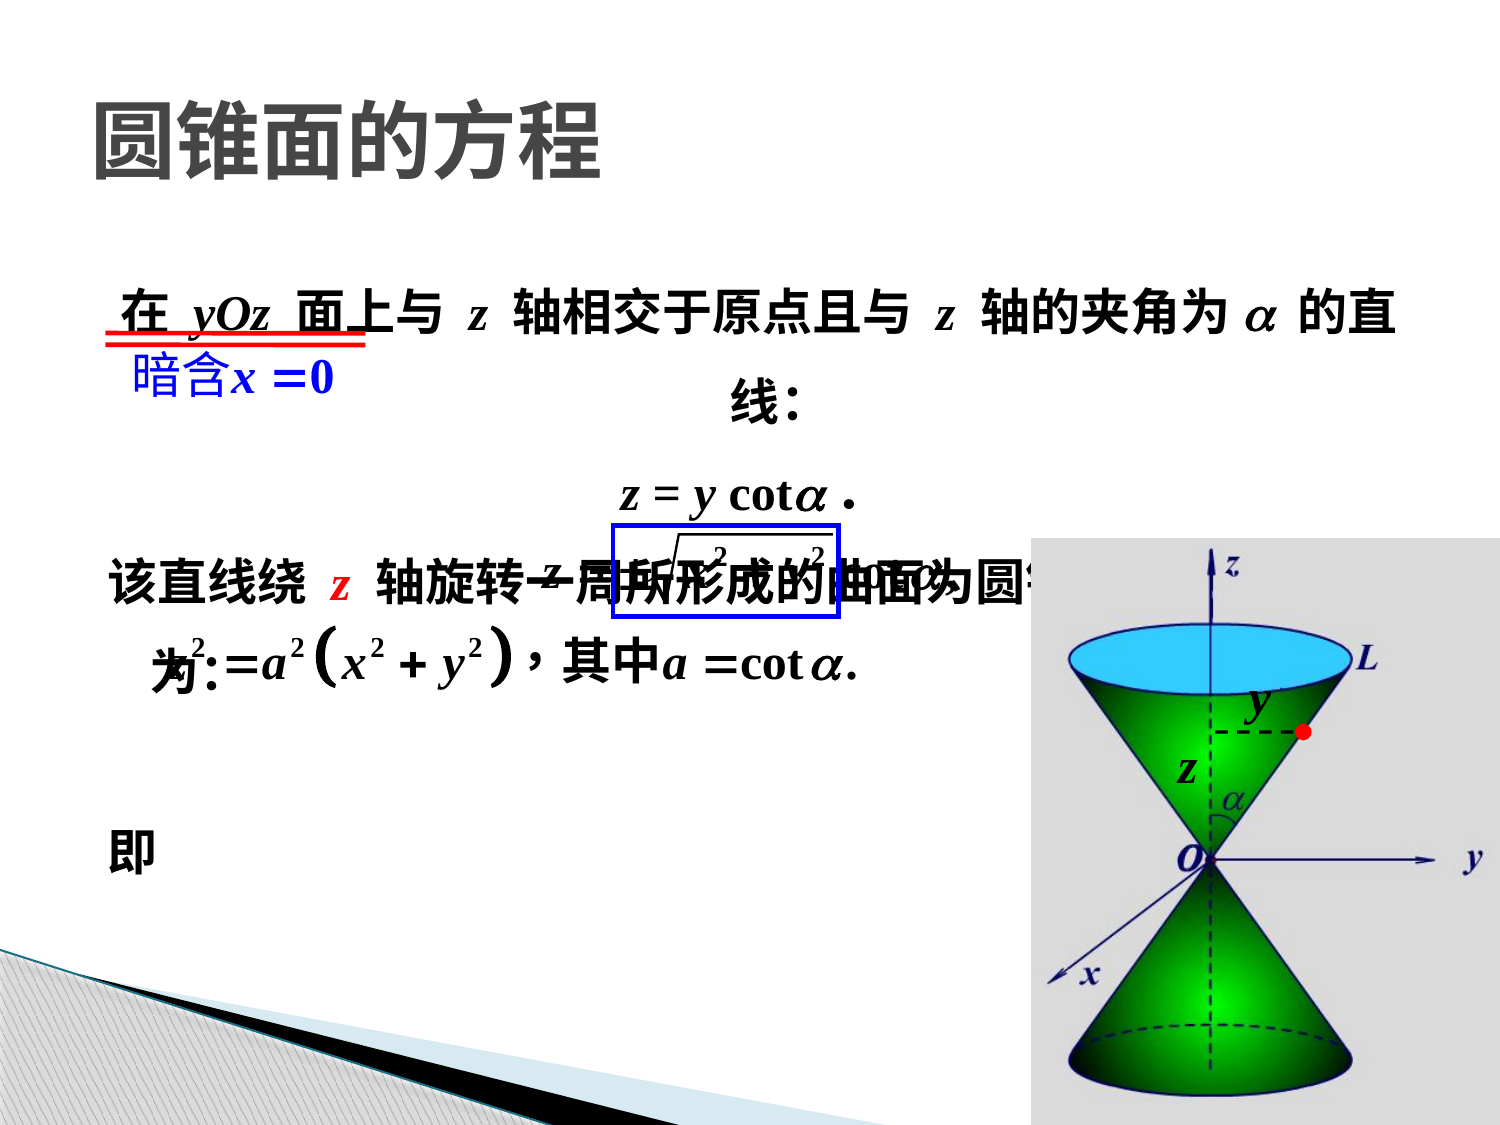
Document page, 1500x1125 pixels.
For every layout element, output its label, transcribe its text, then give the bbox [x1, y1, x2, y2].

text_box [533, 522, 967, 615]
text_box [1162, 656, 1312, 802]
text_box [105, 332, 366, 346]
list 在 yOz 面上与 z 轴相交于原点且与 z 轴的夹角为a 的直线： z = y cota． 该直线绕 z 轴旋转一周所形成的曲面为圆锥面，其方程为： 即 [74, 242, 1426, 986]
picture [1030, 538, 1500, 1125]
title 圆锥面的方程 [75, 45, 1425, 233]
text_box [126, 343, 344, 411]
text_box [158, 620, 868, 713]
